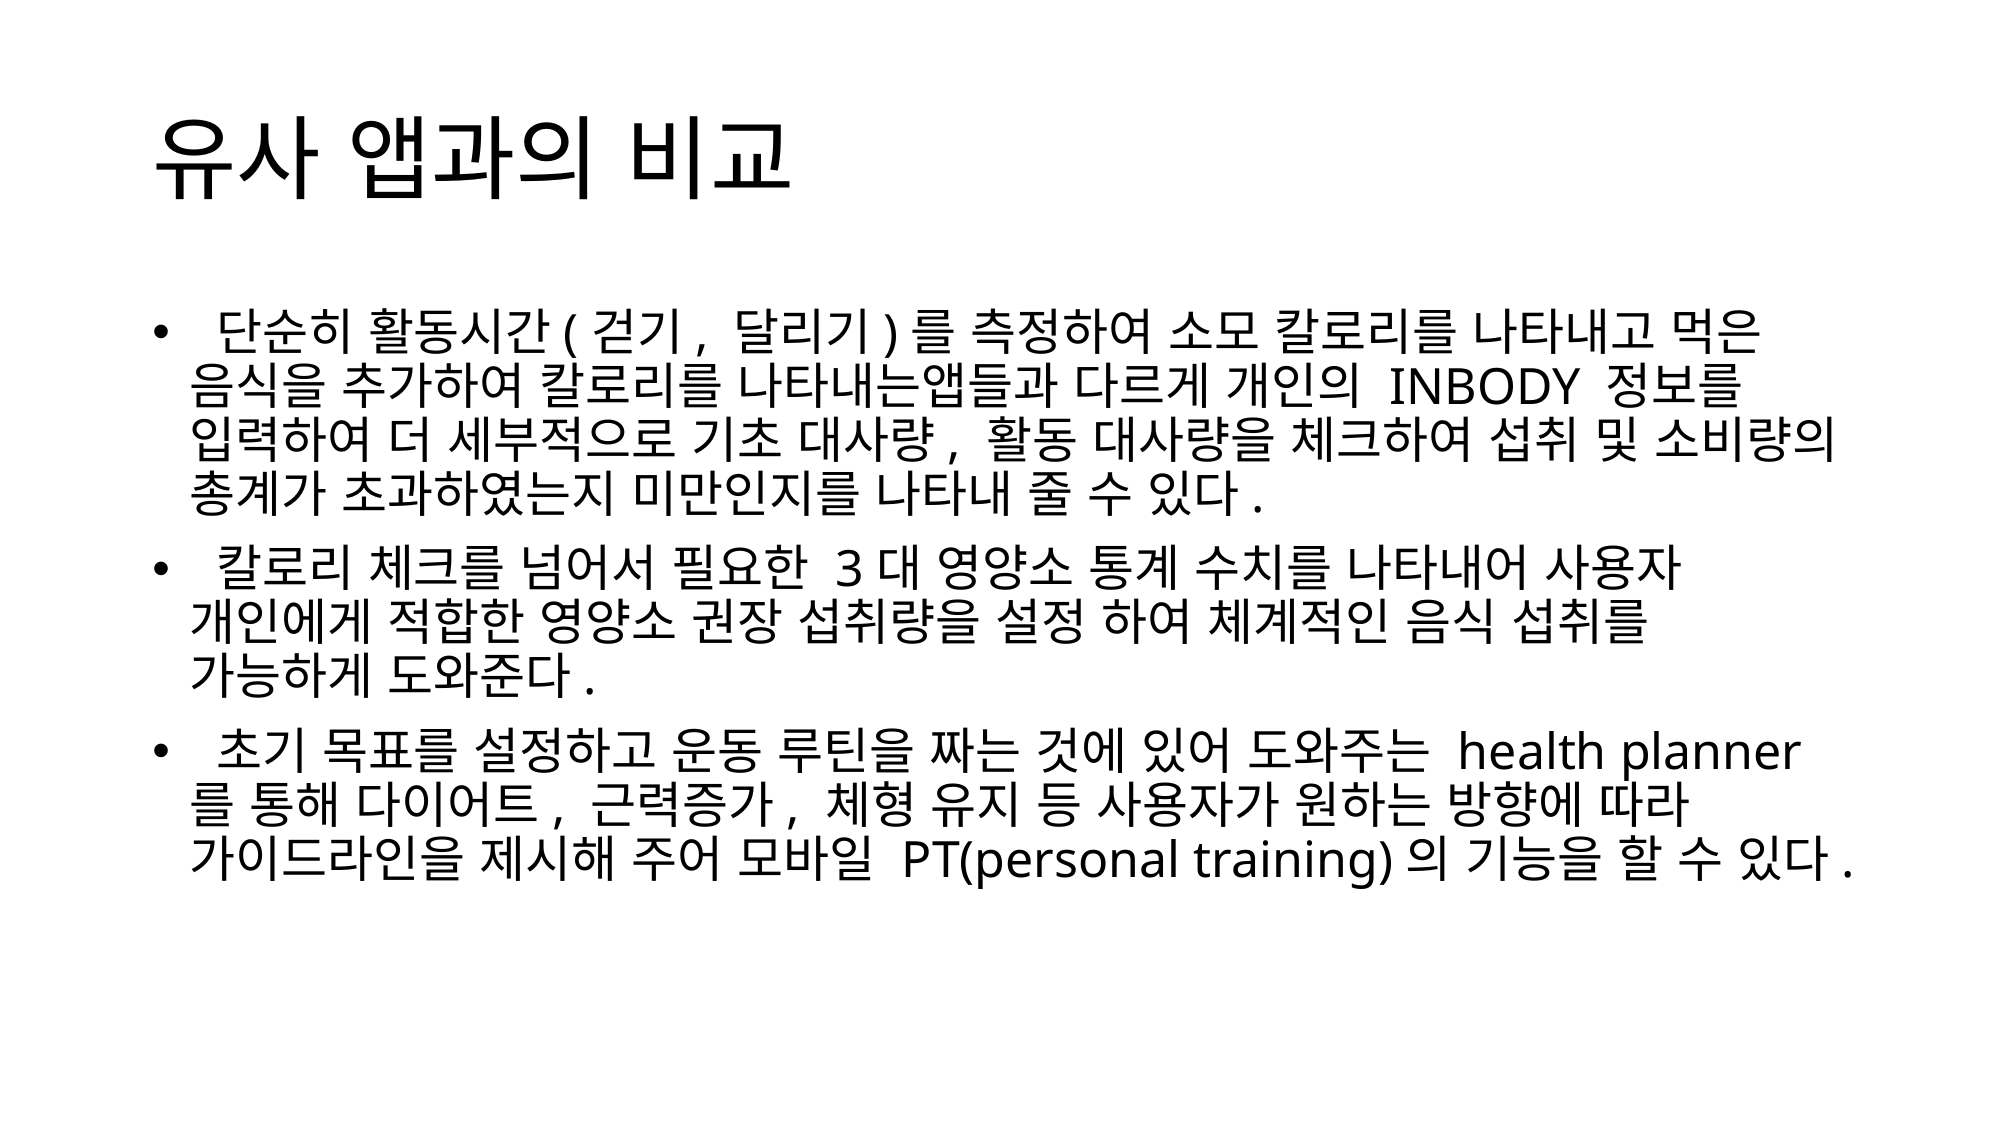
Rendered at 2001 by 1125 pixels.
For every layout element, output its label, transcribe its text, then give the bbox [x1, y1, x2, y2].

title 유사 앱과의 비교 [137, 59, 1863, 267]
list 단순히 활동시간(걷기, 달리기)를 측정하여 소모 칼로리를 나타내고 먹은 음식을 추가하여 칼로리를 나타내는앱들과 다르게 개인의 INBODY 정보를 입력하여 더 세부적으로 기초 대사량, 활동 대사량을 체크하여 섭취 및 소비량의 총계가 초과하였는지 미만인지를 나타내 줄 수 있다. 칼로리 체크를 넘어서 필요한 3대 영양소 통계 수치를 나타내어 사용자 개인에게 적합한 영양소 권장 섭취량을 설정 하여 체계적인 음식 섭취를 가능하게 도와준다. 초기 목표를 설정하고 운동 루틴을 짜는 것에 있어 도와주는 health planner를 통해 다이어트, 근력증가, 체형 유지 등 사용자가 원하는 방향에 따라 가이드라인을 제시해 주어 모바일 PT(personal training)의 기능을 할 수 있다. [137, 299, 1863, 1014]
